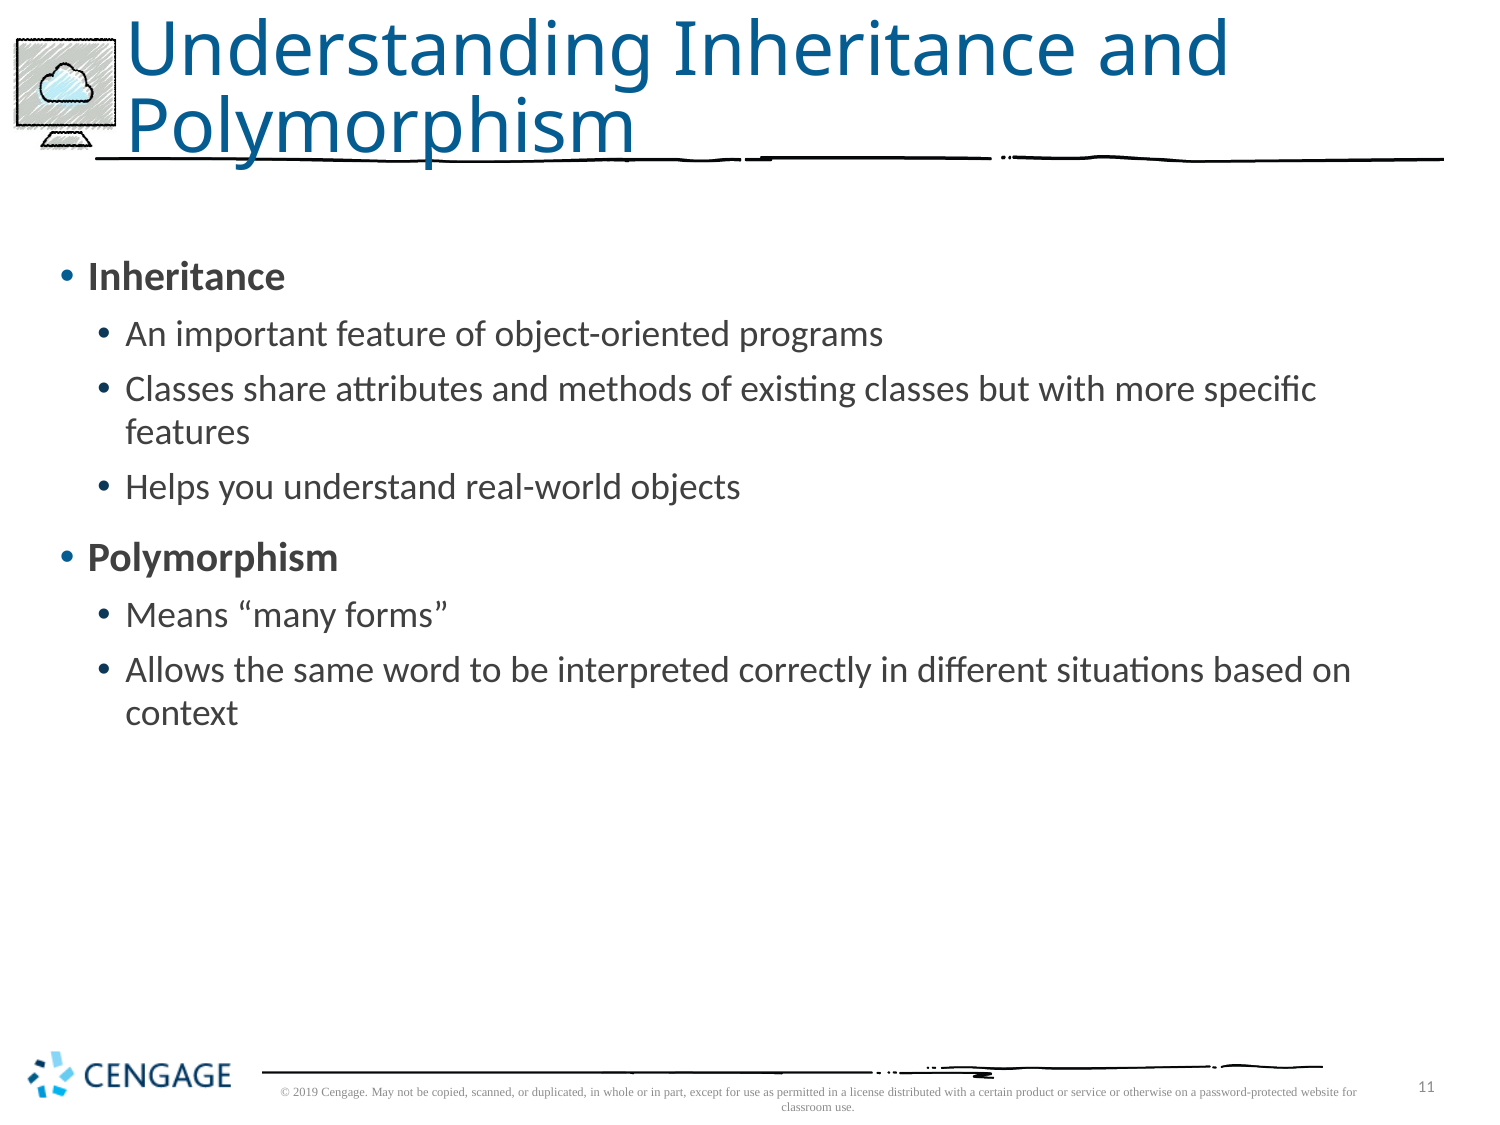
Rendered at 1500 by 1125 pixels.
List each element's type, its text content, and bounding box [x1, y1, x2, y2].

title Understanding Inheritance and Polymorphism [125, 66, 1442, 116]
footer © 2019 Cengage. May not be copied, scanned, or duplicated, in whole or in part, except for use as permitted in a license distributed with a certain product or service or otherwise on a password-protected website for classroom use. [262, 1079, 1375, 1120]
picture [95, 155, 1444, 163]
picture [7, 1037, 244, 1111]
picture [262, 1064, 1323, 1079]
picture [13, 36, 117, 151]
list Inheritance An important feature of object-oriented programs Classes share attributes and methods of existing classes but with more specific features Helps you understand real-world objects Polymorphism Means “many forms” Allows the same word to be interpreted correctly in different situations based on context [59, 252, 1441, 763]
